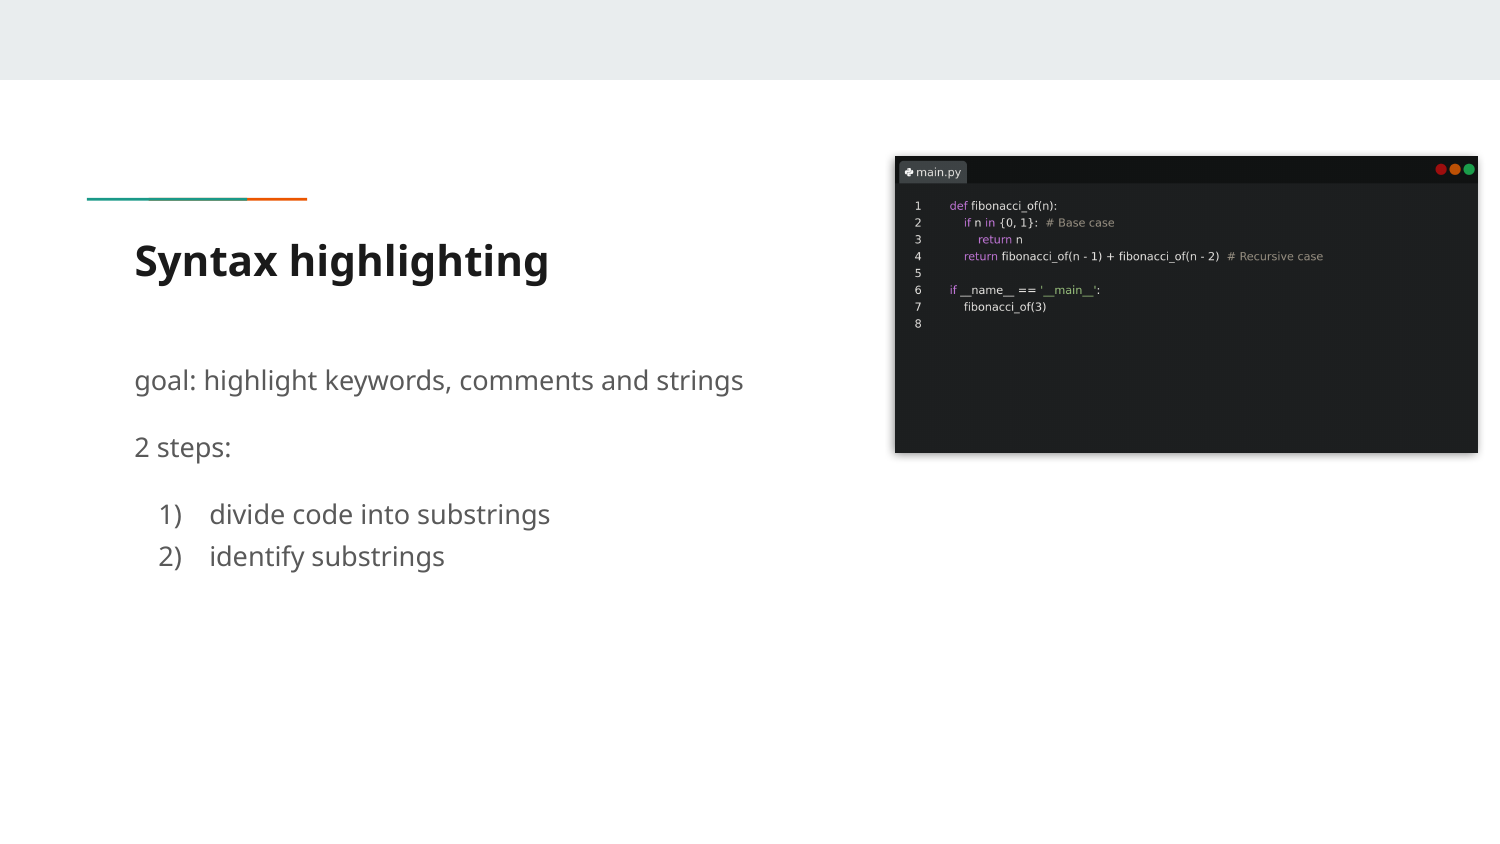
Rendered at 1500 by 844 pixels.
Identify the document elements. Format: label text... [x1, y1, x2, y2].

picture [895, 156, 1478, 453]
list goal: highlight keywords, comments and strings 2 steps: divide code into substrings identify substrings [119, 341, 1381, 712]
title Syntax highlighting [119, 216, 887, 305]
